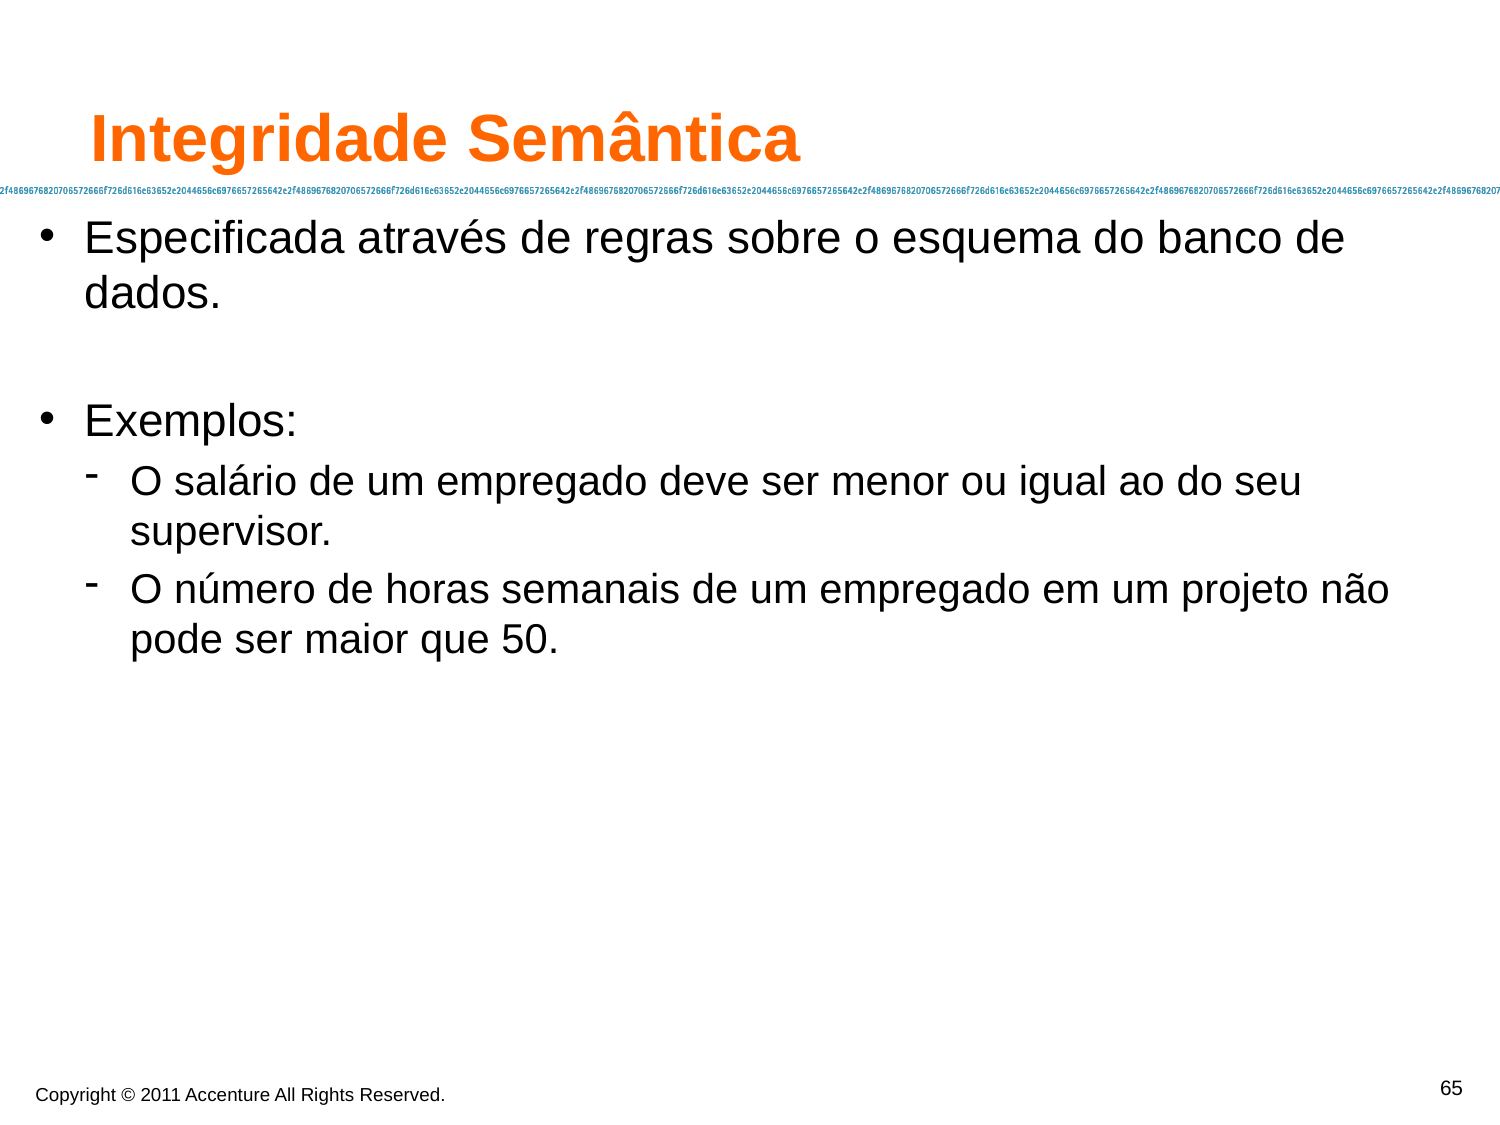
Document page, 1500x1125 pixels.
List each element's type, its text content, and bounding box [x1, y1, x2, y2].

list Especificada através de regras sobre o esquema do banco de dados. Exemplos: O salário de um empregado deve ser menor ou igual ao do seu supervisor. O número de horas semanais de um empregado em um projeto não pode ser maior que 50. [24, 199, 1413, 1076]
text_box 65 [1200, 1062, 1478, 1107]
picture [0, 186, 1500, 194]
title Integridade Semântica [74, 0, 1413, 183]
